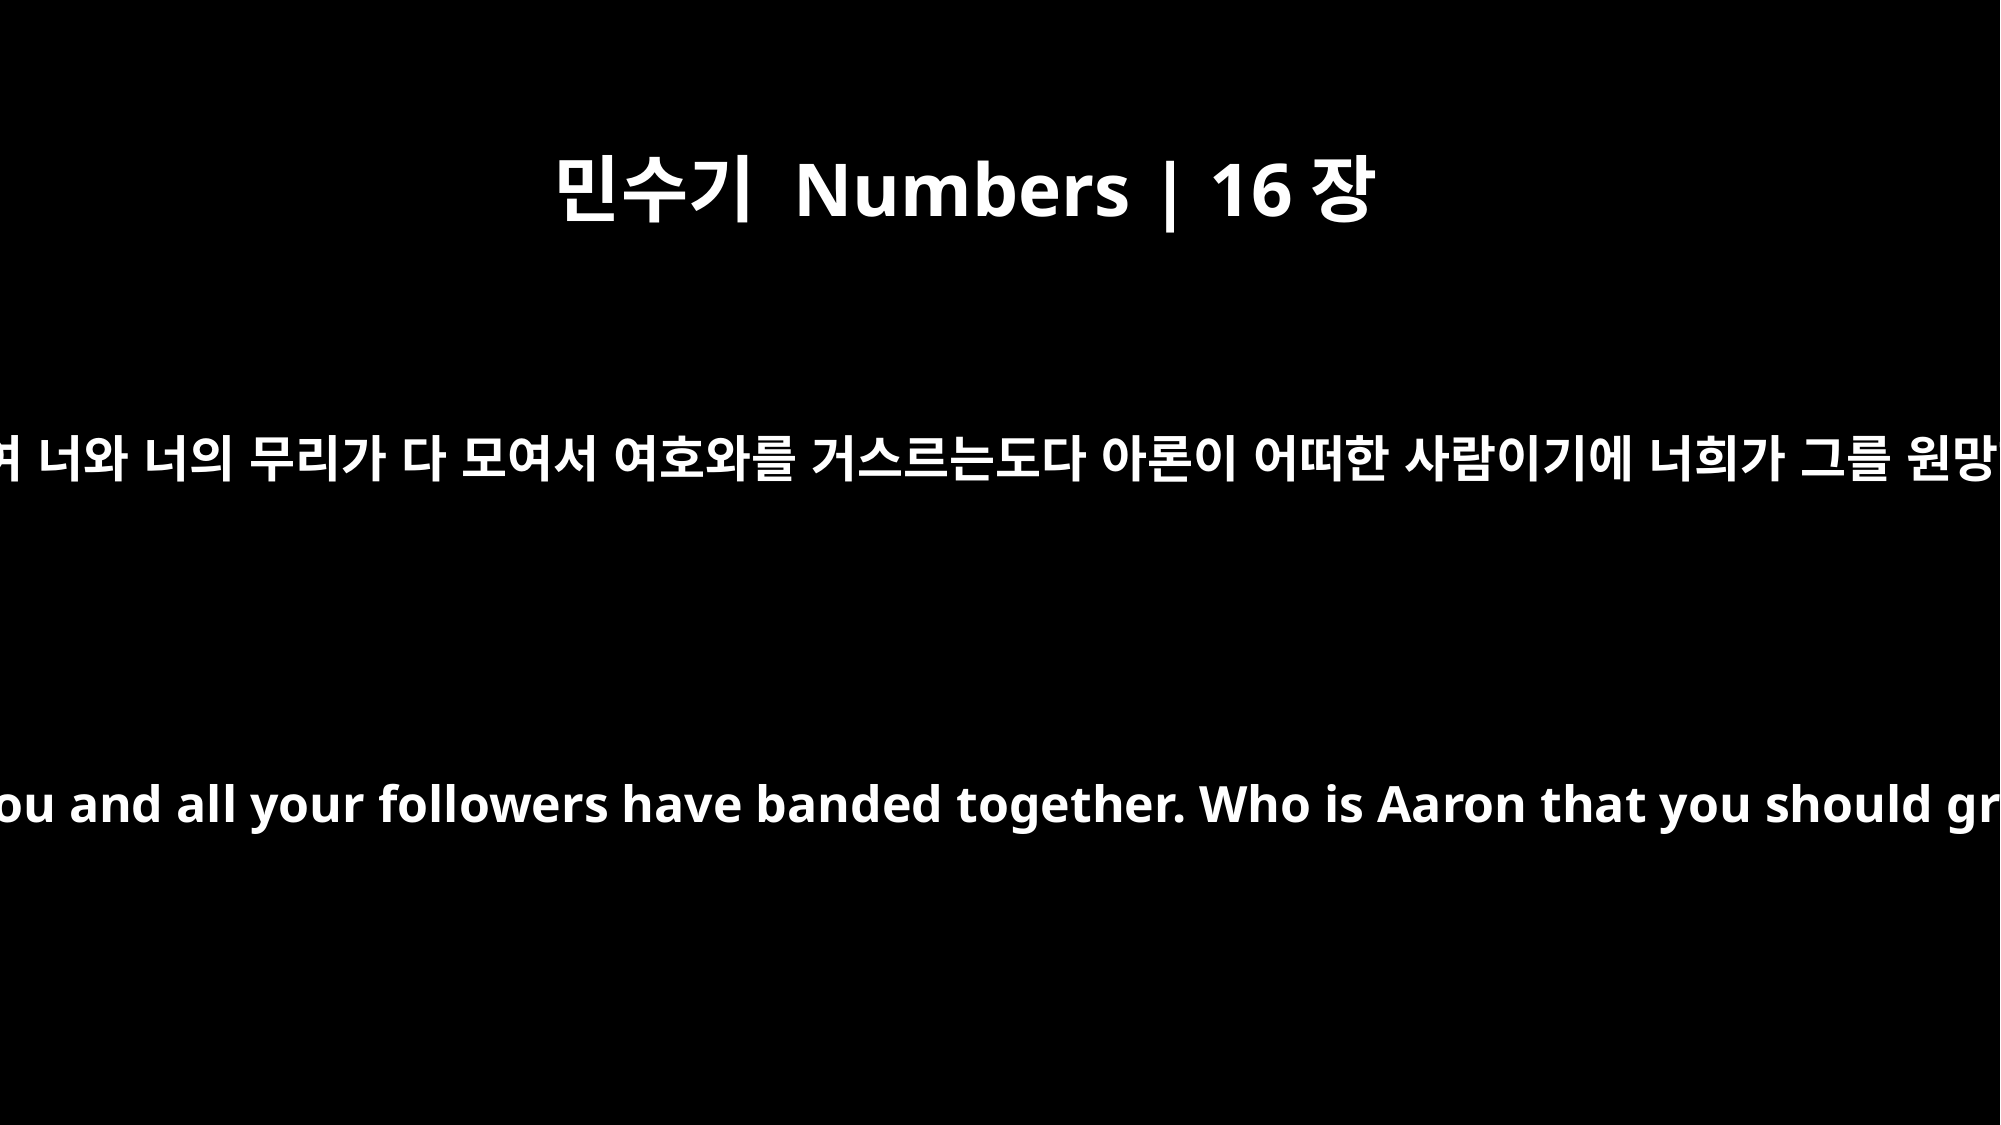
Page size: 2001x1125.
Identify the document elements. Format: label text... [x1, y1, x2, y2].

text_box 민수기 Numbers | 16장 [538, 136, 1393, 239]
text_box 11 이를 위하여 너와 너의 무리가 다 모여서 여호와를 거스르는도다 아론이 어떠한 사람이기에 너희가 그를 원망하느냐 [0, 359, 2000, 495]
text_box It is against the LORD that you and all your followers have banded together. Who is Aaron that you should grumble against him?" [0, 764, 2000, 840]
